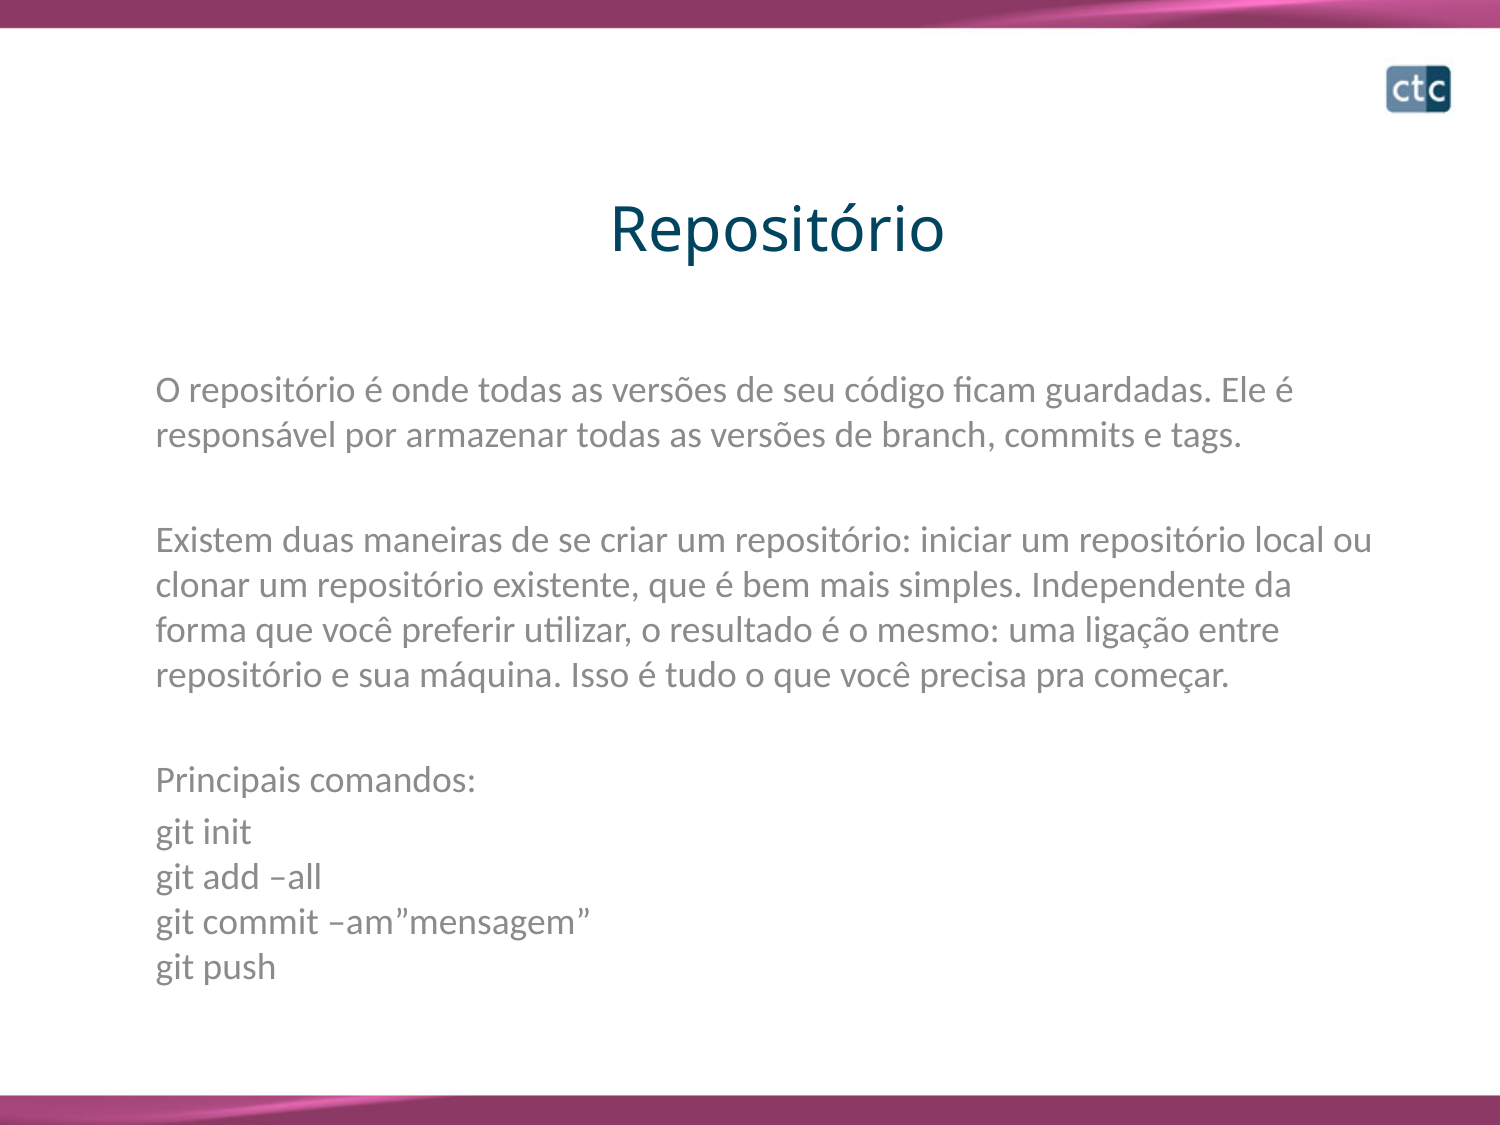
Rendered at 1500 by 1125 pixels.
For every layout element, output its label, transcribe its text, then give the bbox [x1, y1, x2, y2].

subtitle O repositório é onde todas as versões de seu código ficam guardadas. Ele é responsável por armazenar todas as versões de branch, commits e tags. Existem duas maneiras de se criar um repositório: iniciar um repositório local ou clonar um repositório existente, que é bem mais simples. Independente da forma que você preferir utilizar, o resultado é o mesmo: uma ligação entre repositório e sua máquina. Isso é tudo o que você precisa pra começar. Principais comandos: git init git add –all git commit –am”mensagem” git push [140, 356, 1390, 989]
picture [0, 0, 1500, 1125]
title Repositório [140, 134, 1416, 319]
